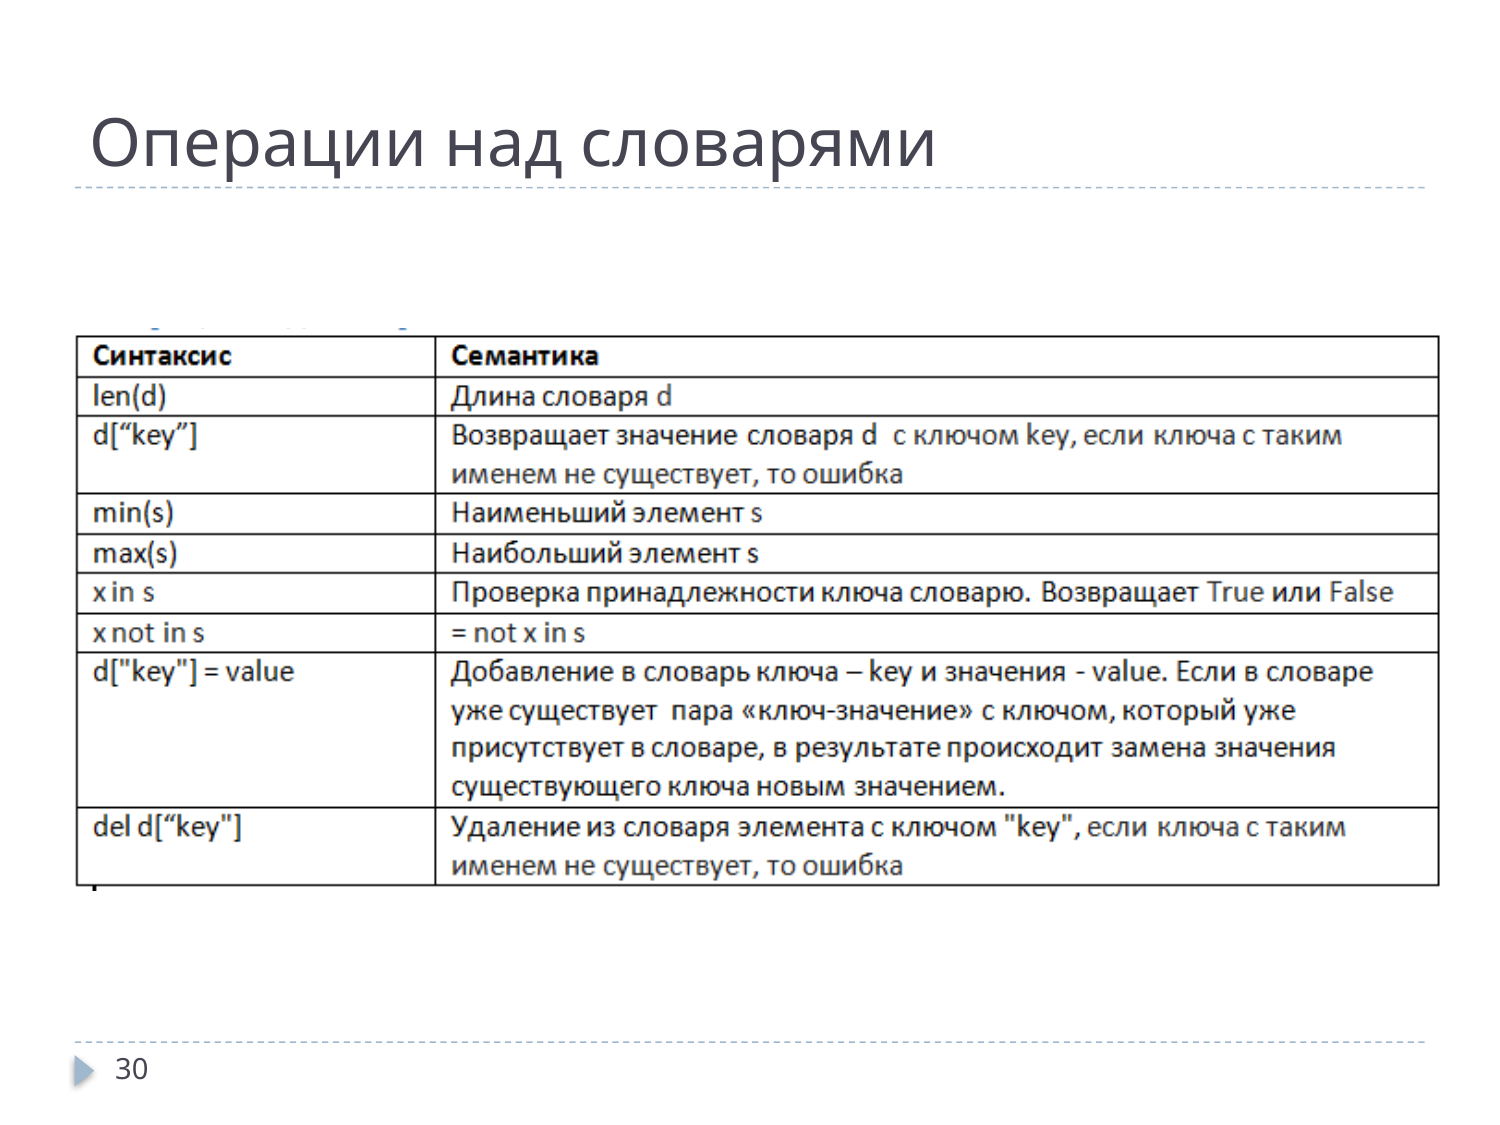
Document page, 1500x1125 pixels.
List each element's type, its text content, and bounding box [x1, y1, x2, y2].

picture [70, 327, 1442, 891]
slide_number 30 [100, 1042, 426, 1103]
title Операции над словарями [75, 24, 1425, 188]
